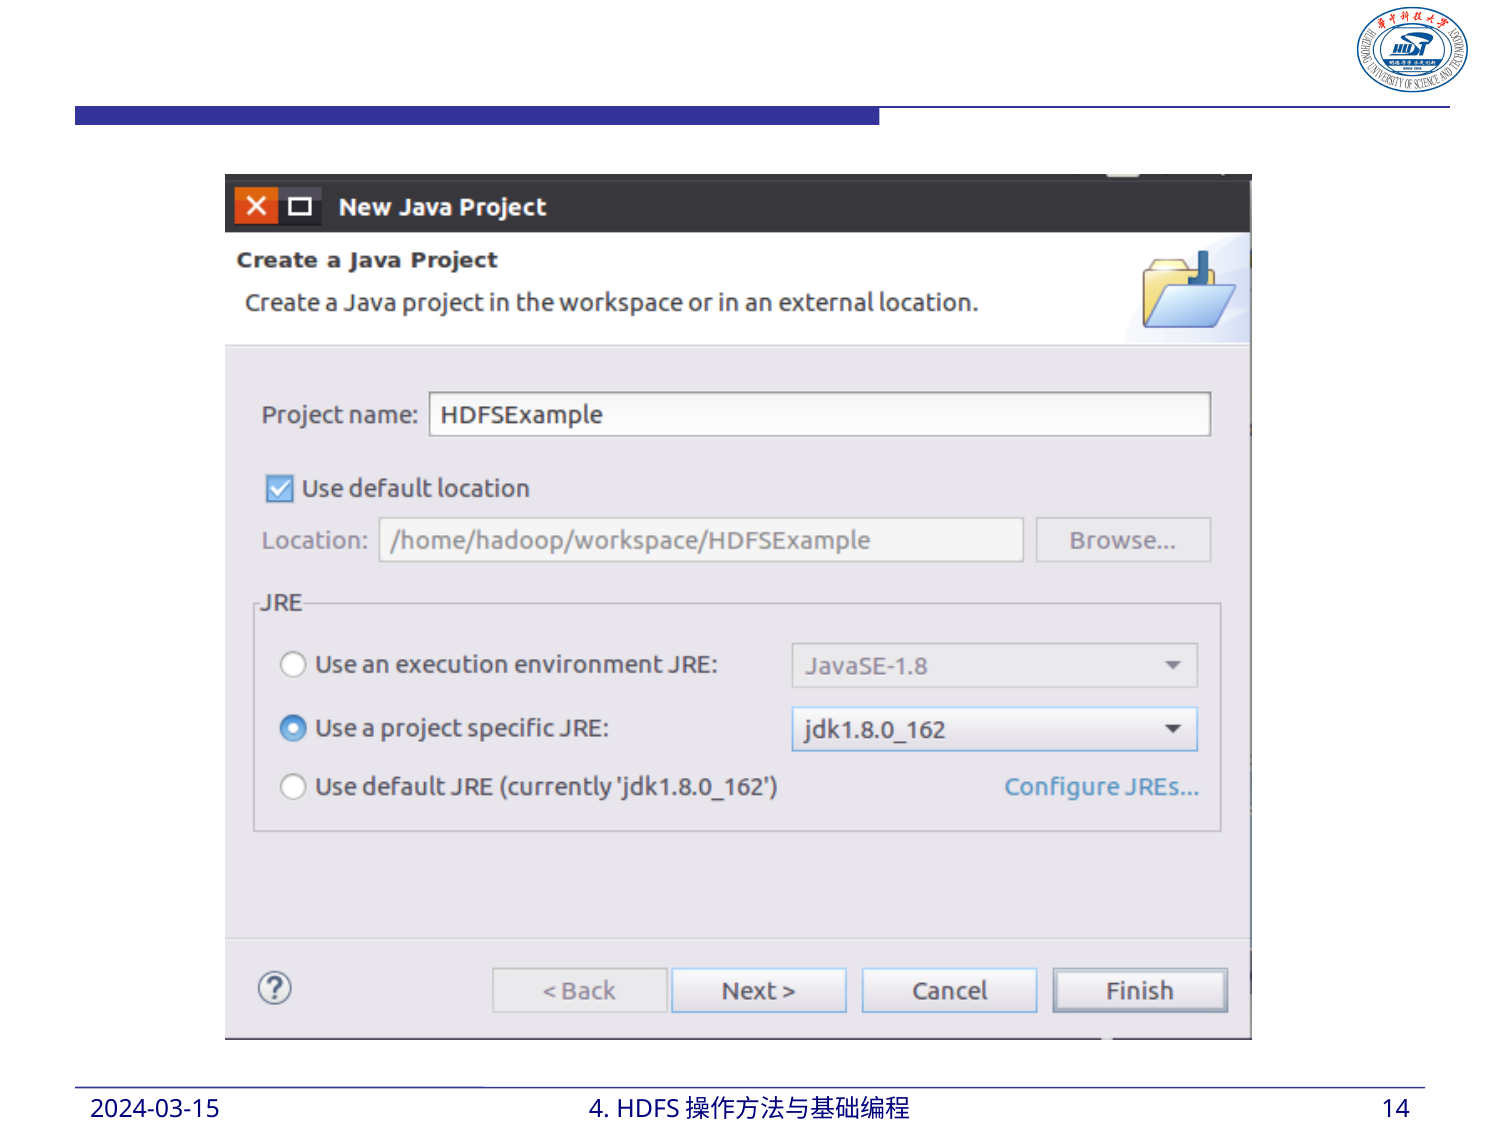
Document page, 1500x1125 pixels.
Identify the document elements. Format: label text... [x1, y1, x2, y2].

footer 4. HDFS操作方法与基础编程 [512, 1084, 988, 1125]
picture [224, 174, 1252, 1040]
slide_number 14 [1100, 1084, 1425, 1125]
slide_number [75, 1084, 400, 1125]
picture [1350, 0, 1475, 99]
